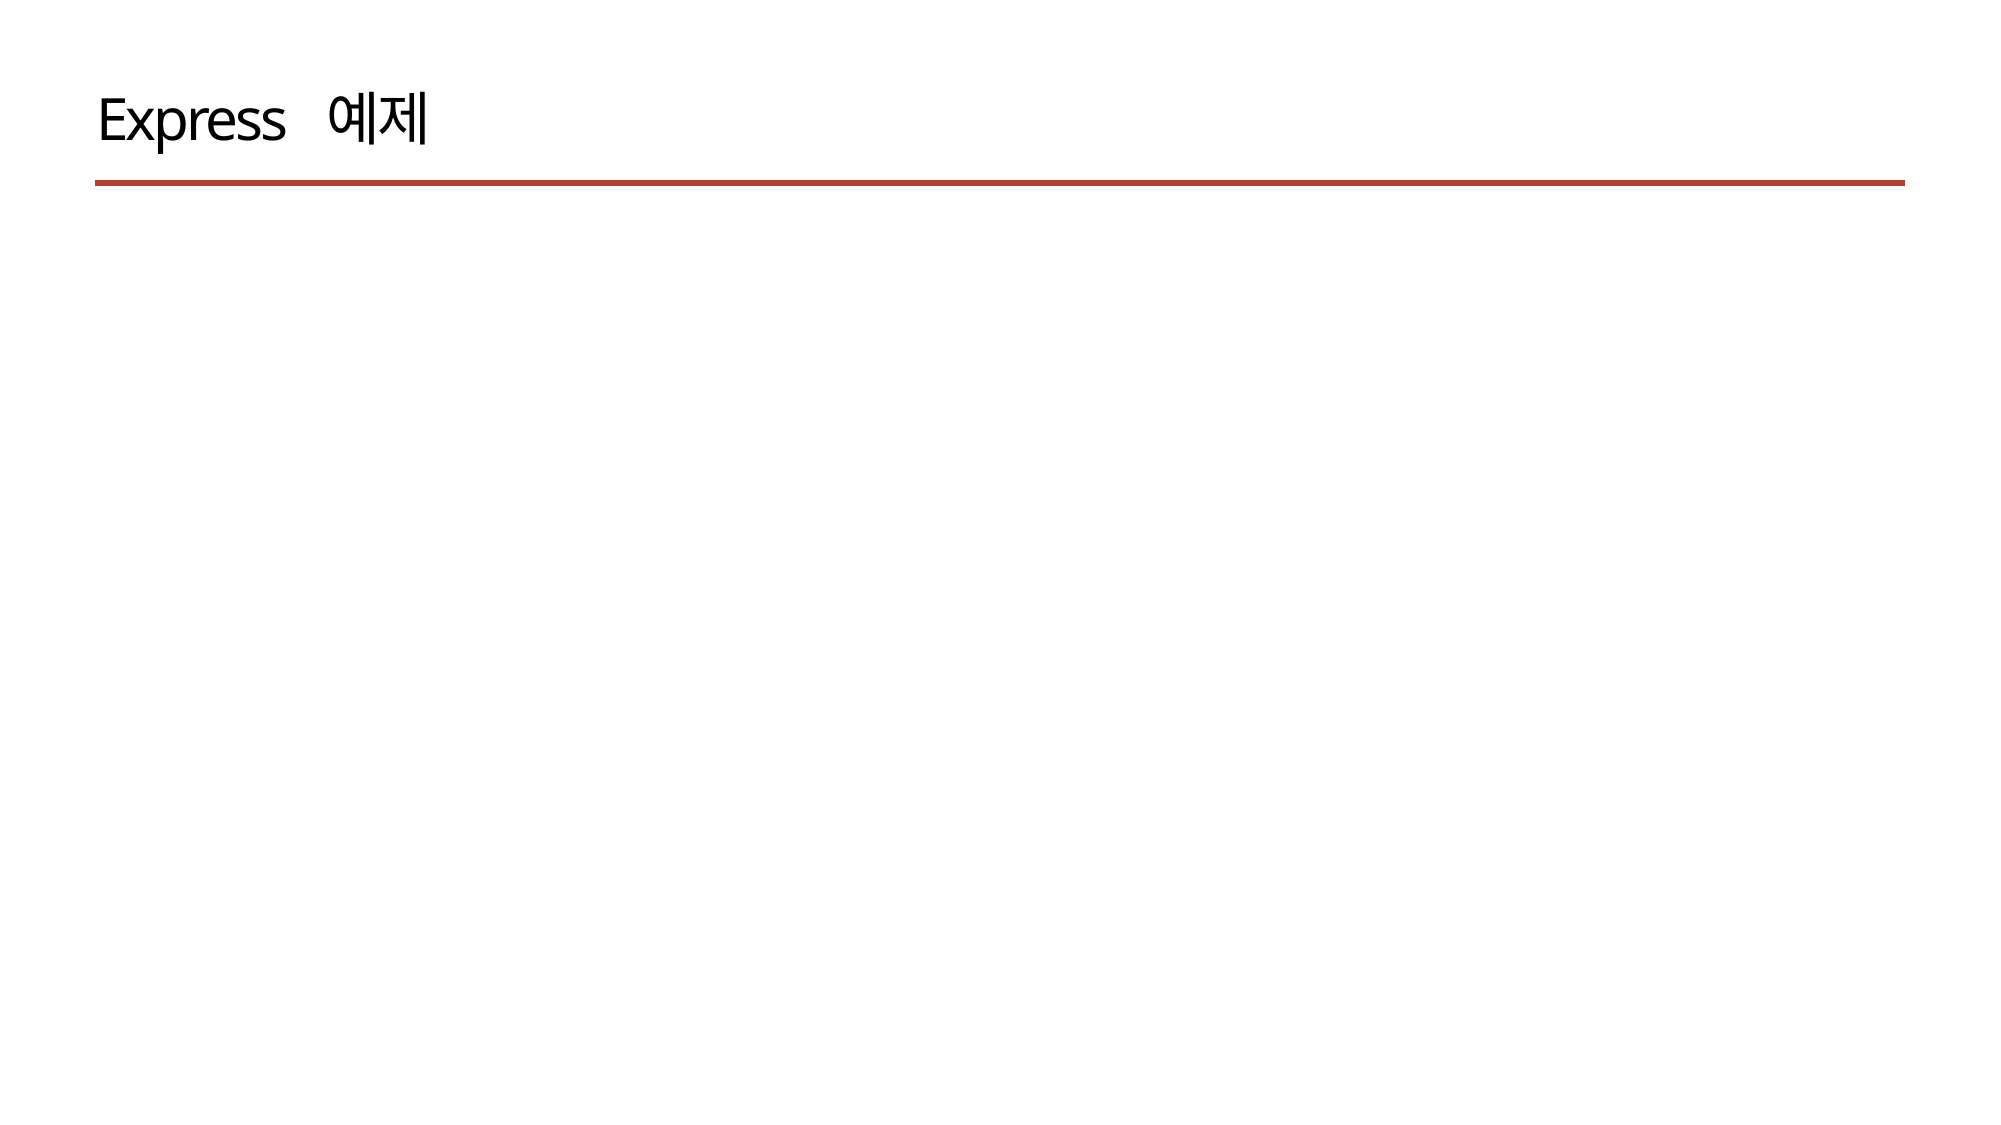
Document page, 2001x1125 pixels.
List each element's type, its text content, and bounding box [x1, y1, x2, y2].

text_box Express 예제 [81, 75, 1550, 160]
